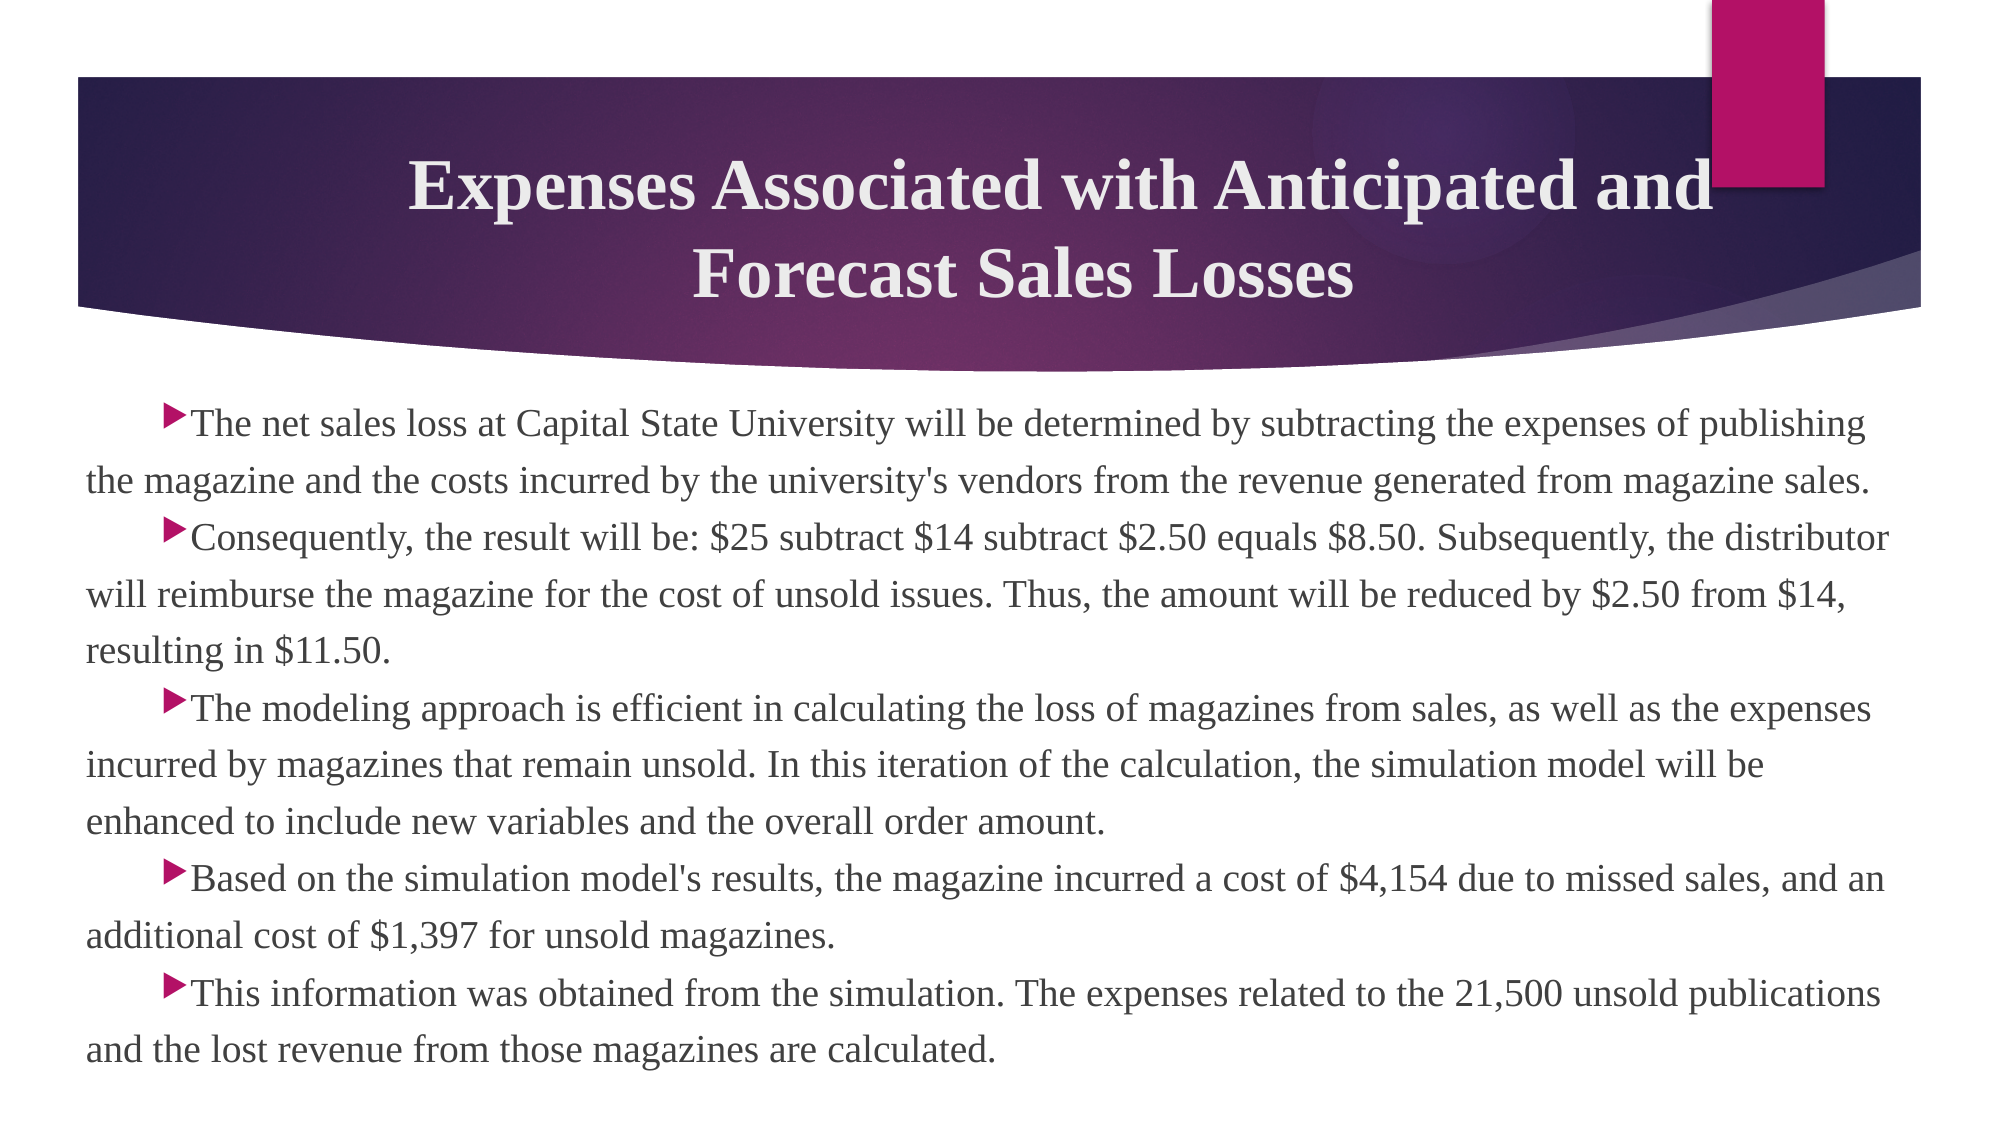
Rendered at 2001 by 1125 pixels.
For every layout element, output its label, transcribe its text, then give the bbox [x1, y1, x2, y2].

list The net sales loss at Capital State University will be determined by subtracting the expenses of publishing the magazine and the costs incurred by the university's vendors from the revenue generated from magazine sales. Consequently, the result will be: $25 subtract $14 subtract $2.50 equals $8.50. Subsequently, the distributor will reimburse the magazine for the cost of unsold issues. Thus, the amount will be reduced by $2.50 from $14, resulting in $11.50. The modeling approach is efficient in calculating the loss of magazines from sales, as well as the expenses incurred by magazines that remain unsold. In this iteration of the calculation, the simulation model will be enhanced to include new variables and the overall order amount. Based on the simulation model's results, the magazine incurred a cost of $4,154 due to missed sales, and an additional cost of $1,397 for unsold magazines. This information was obtained from the simulation. The expenses related to the 21,500 unsold publications and the lost revenue from those magazines are calculated. [48, 379, 1946, 1089]
title Expenses Associated with Anticipated and Forecast Sales Losses [189, 123, 1849, 325]
